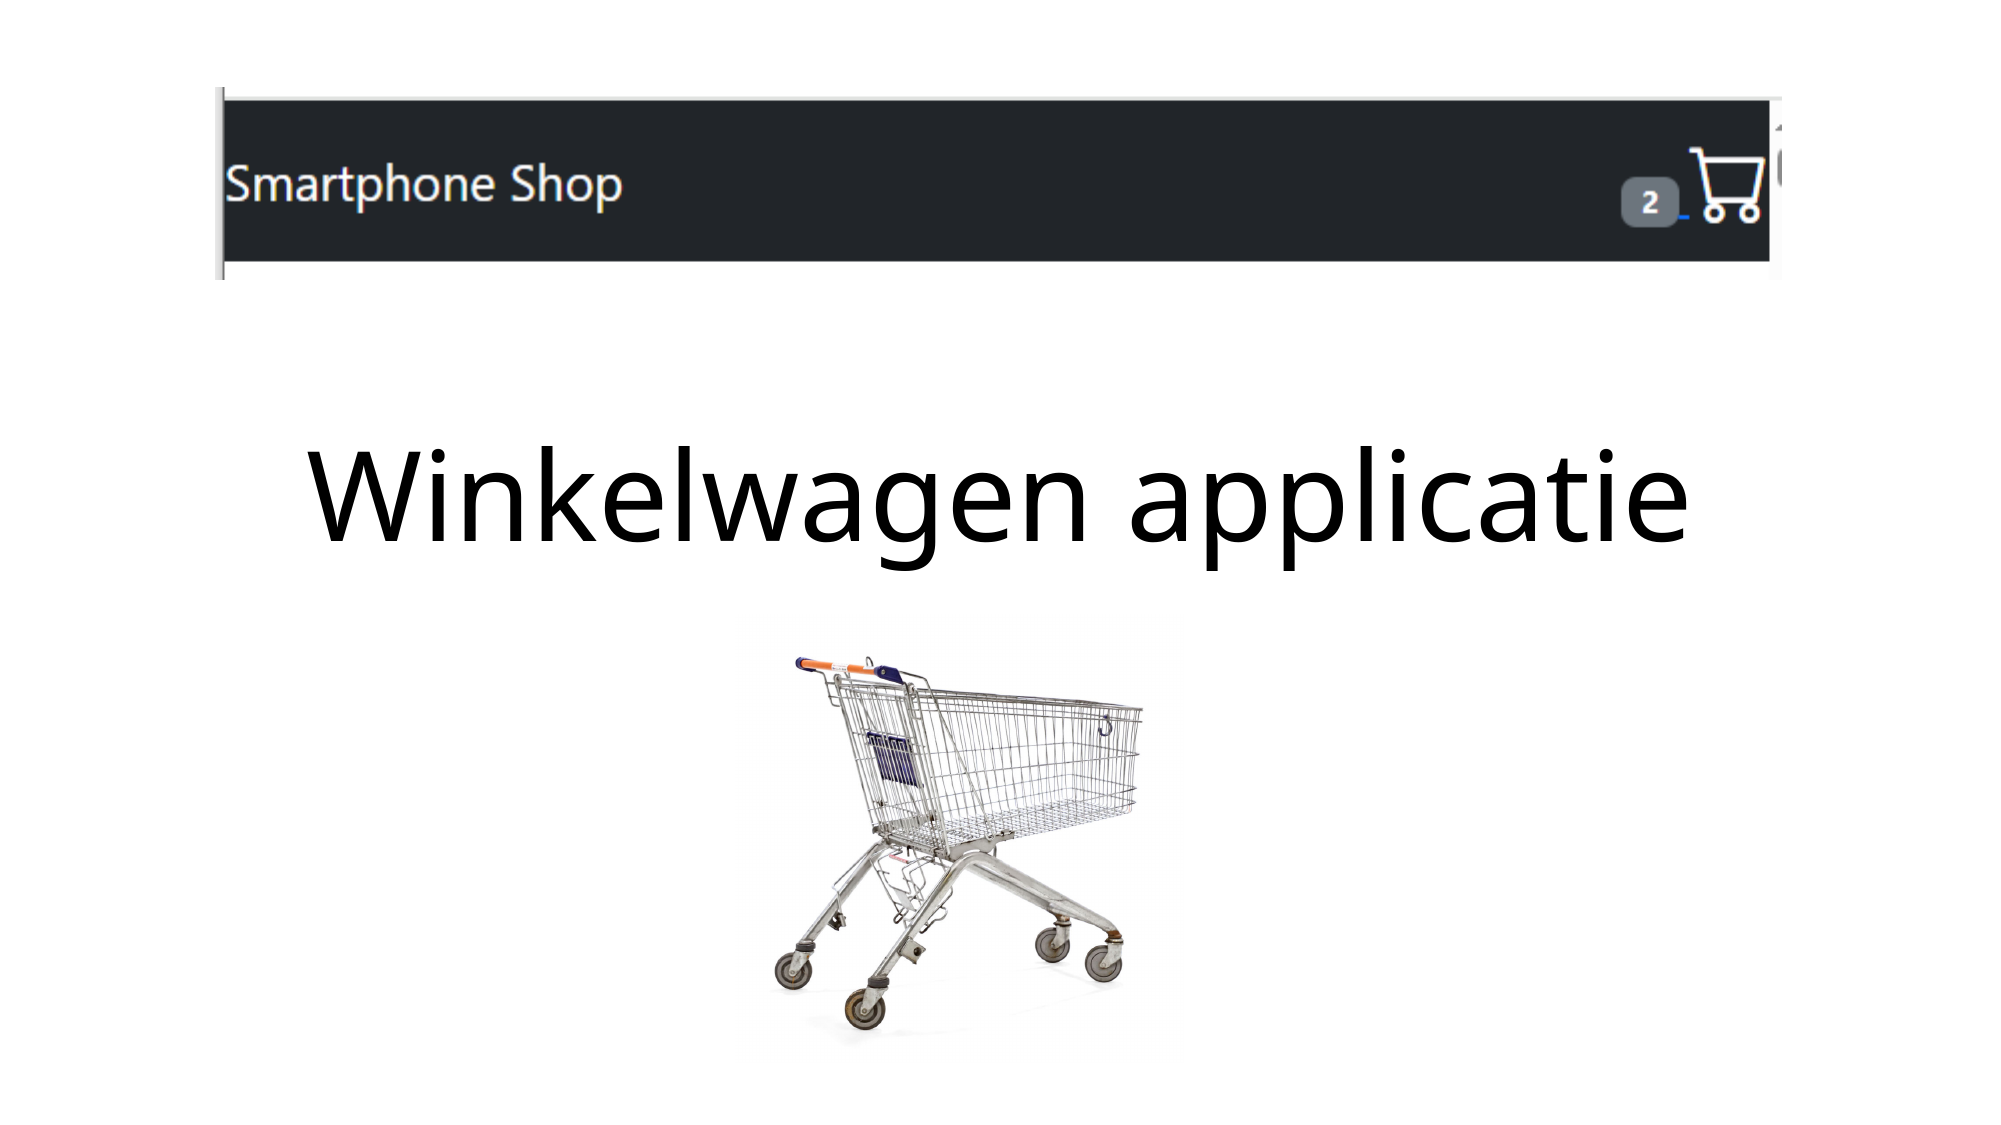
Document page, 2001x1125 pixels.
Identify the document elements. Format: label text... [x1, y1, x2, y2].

picture [734, 614, 1184, 1063]
picture [215, 86, 1782, 280]
title Winkelwagen applicatie [249, 280, 1750, 576]
